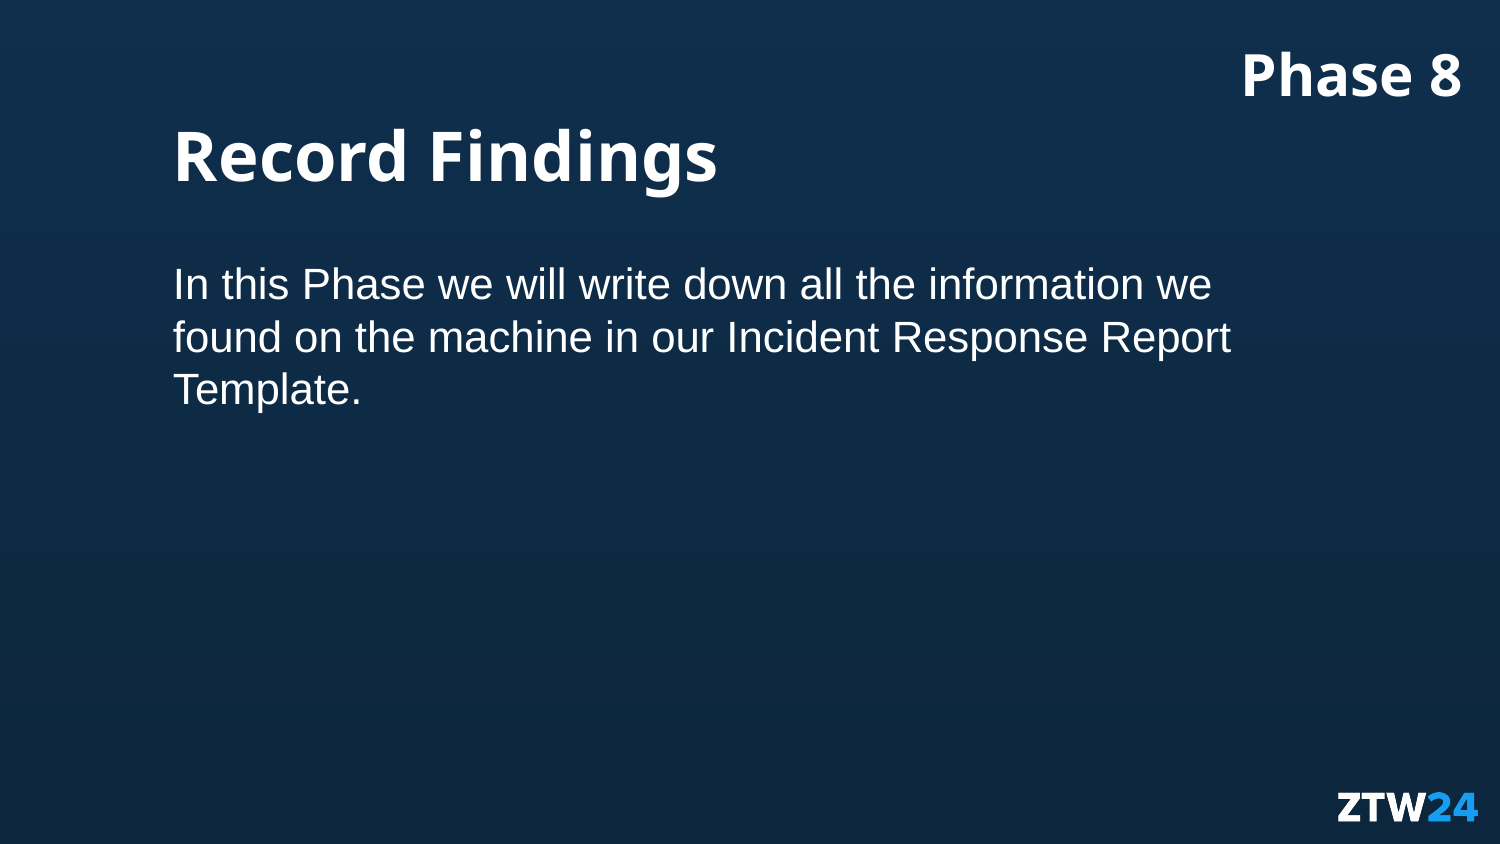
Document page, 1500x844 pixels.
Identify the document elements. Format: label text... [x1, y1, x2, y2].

picture [1338, 792, 1478, 836]
text_box Phase 8 [1078, 35, 1478, 121]
text_box Record Findings [157, 77, 995, 241]
list In this Phase we will write down all the information we found on the machine in our Incident Response Report Template. [157, 240, 1343, 750]
